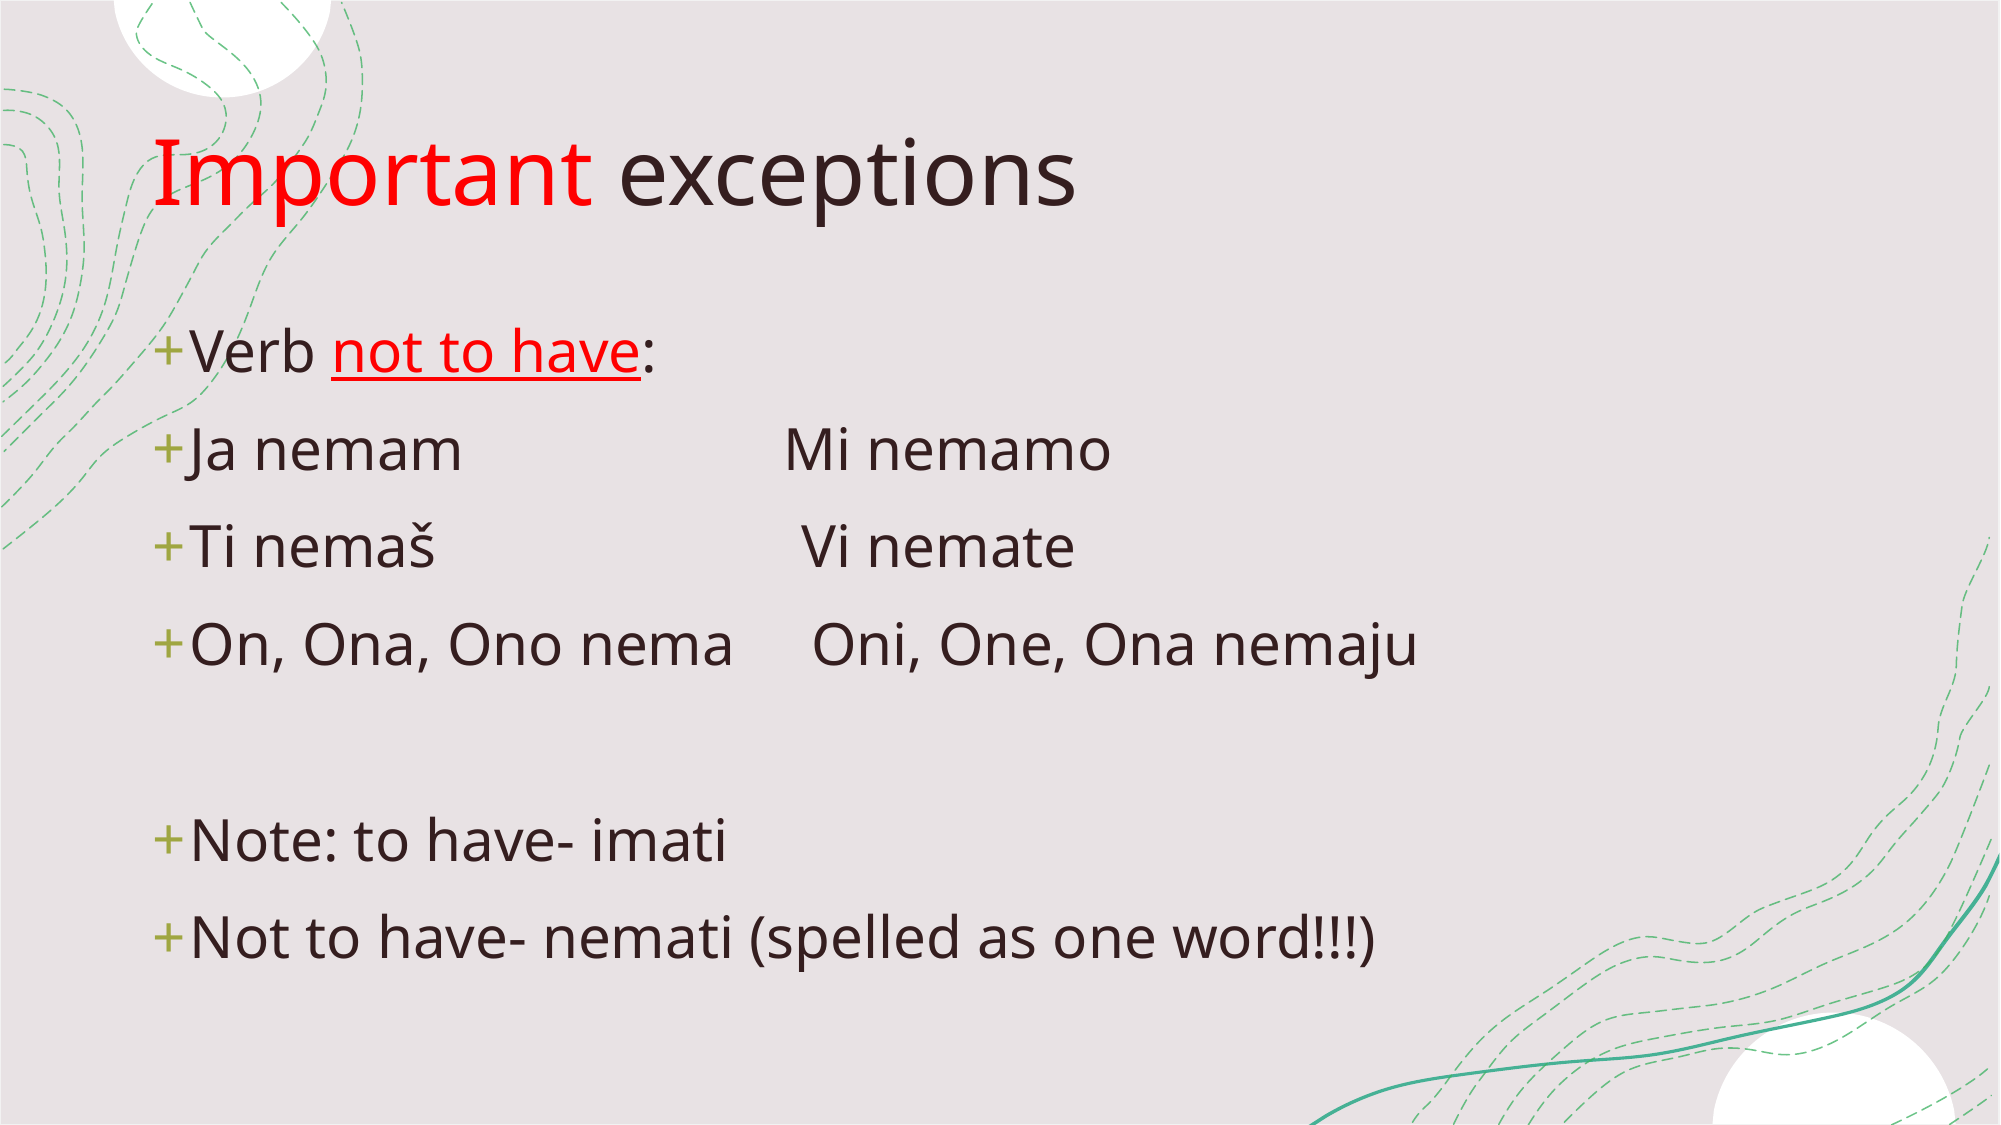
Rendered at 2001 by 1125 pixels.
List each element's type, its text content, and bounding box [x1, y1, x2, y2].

list Verb not to have: Ja nemam Mi nemamo Ti nemaš Vi nemate On, Ona, Ono nema Oni, One, Ona nemaju Note: to have- imati Not to have- nemati (spelled as one word!!!) [137, 299, 1863, 1014]
title Important exceptions [137, 59, 1863, 278]
